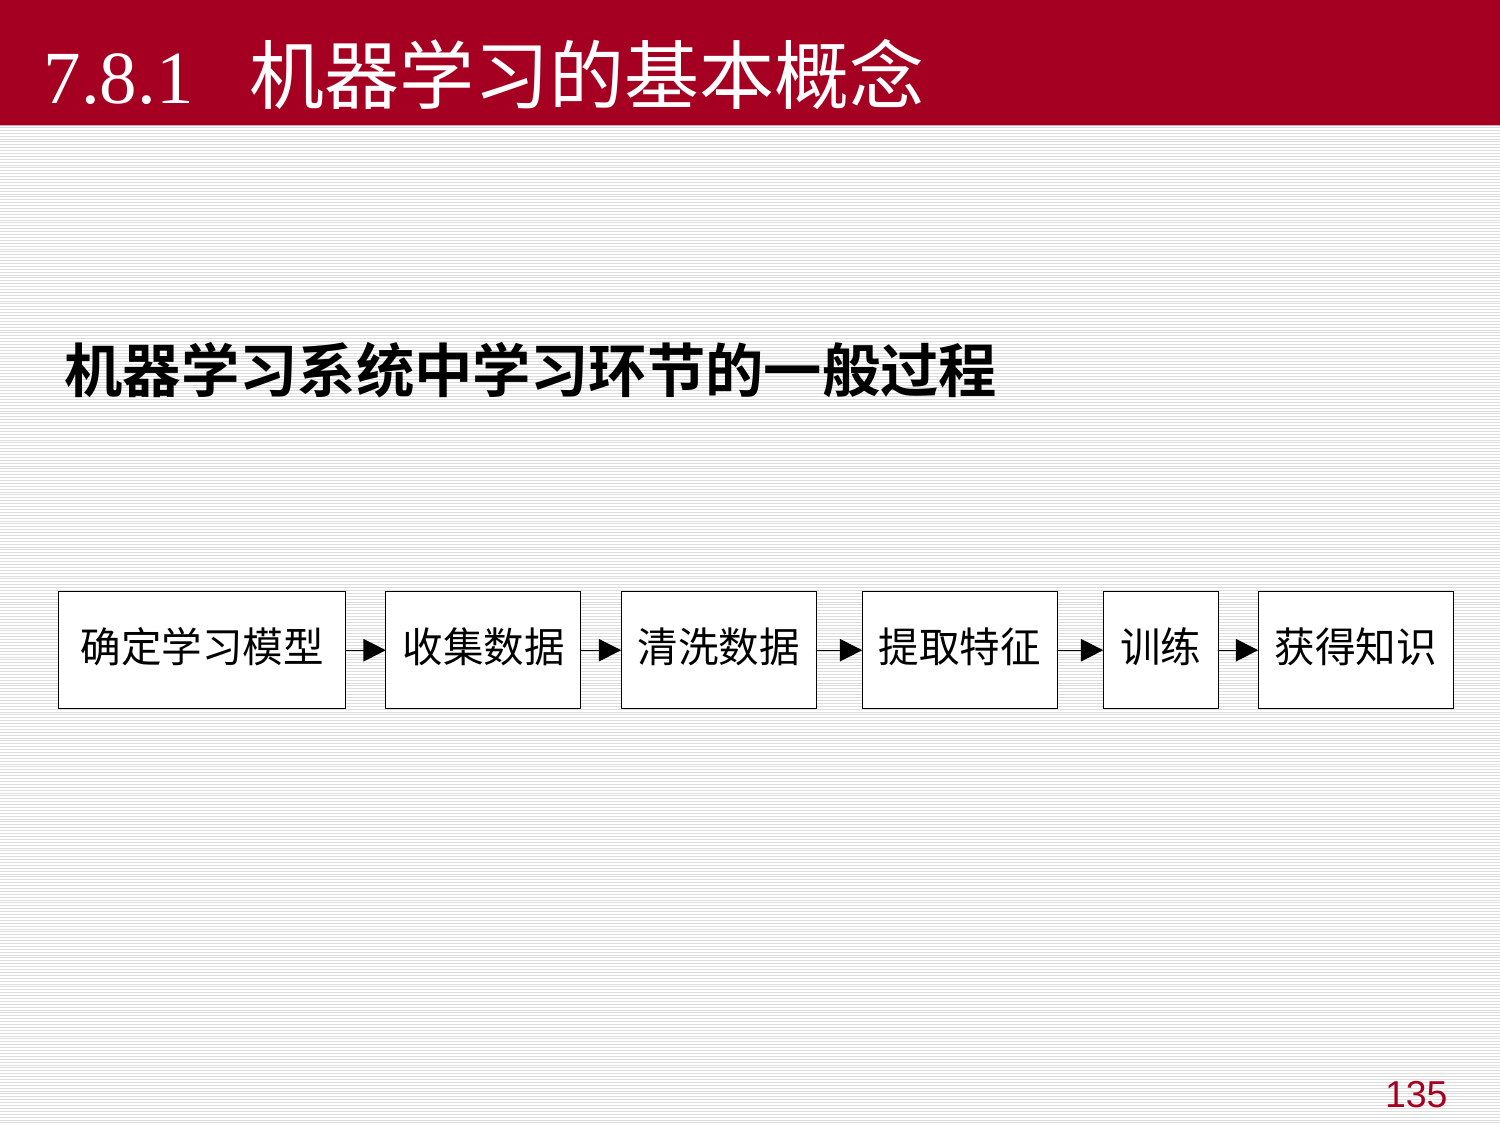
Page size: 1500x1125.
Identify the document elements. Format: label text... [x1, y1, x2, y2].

text_box 7.8.1 机器学习的基本概念 [0, 0, 1500, 126]
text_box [53, 586, 1459, 715]
slide_number 135 [1137, 1062, 1463, 1122]
text_box 机器学习系统中学习环节的一般过程 [50, 312, 1397, 433]
